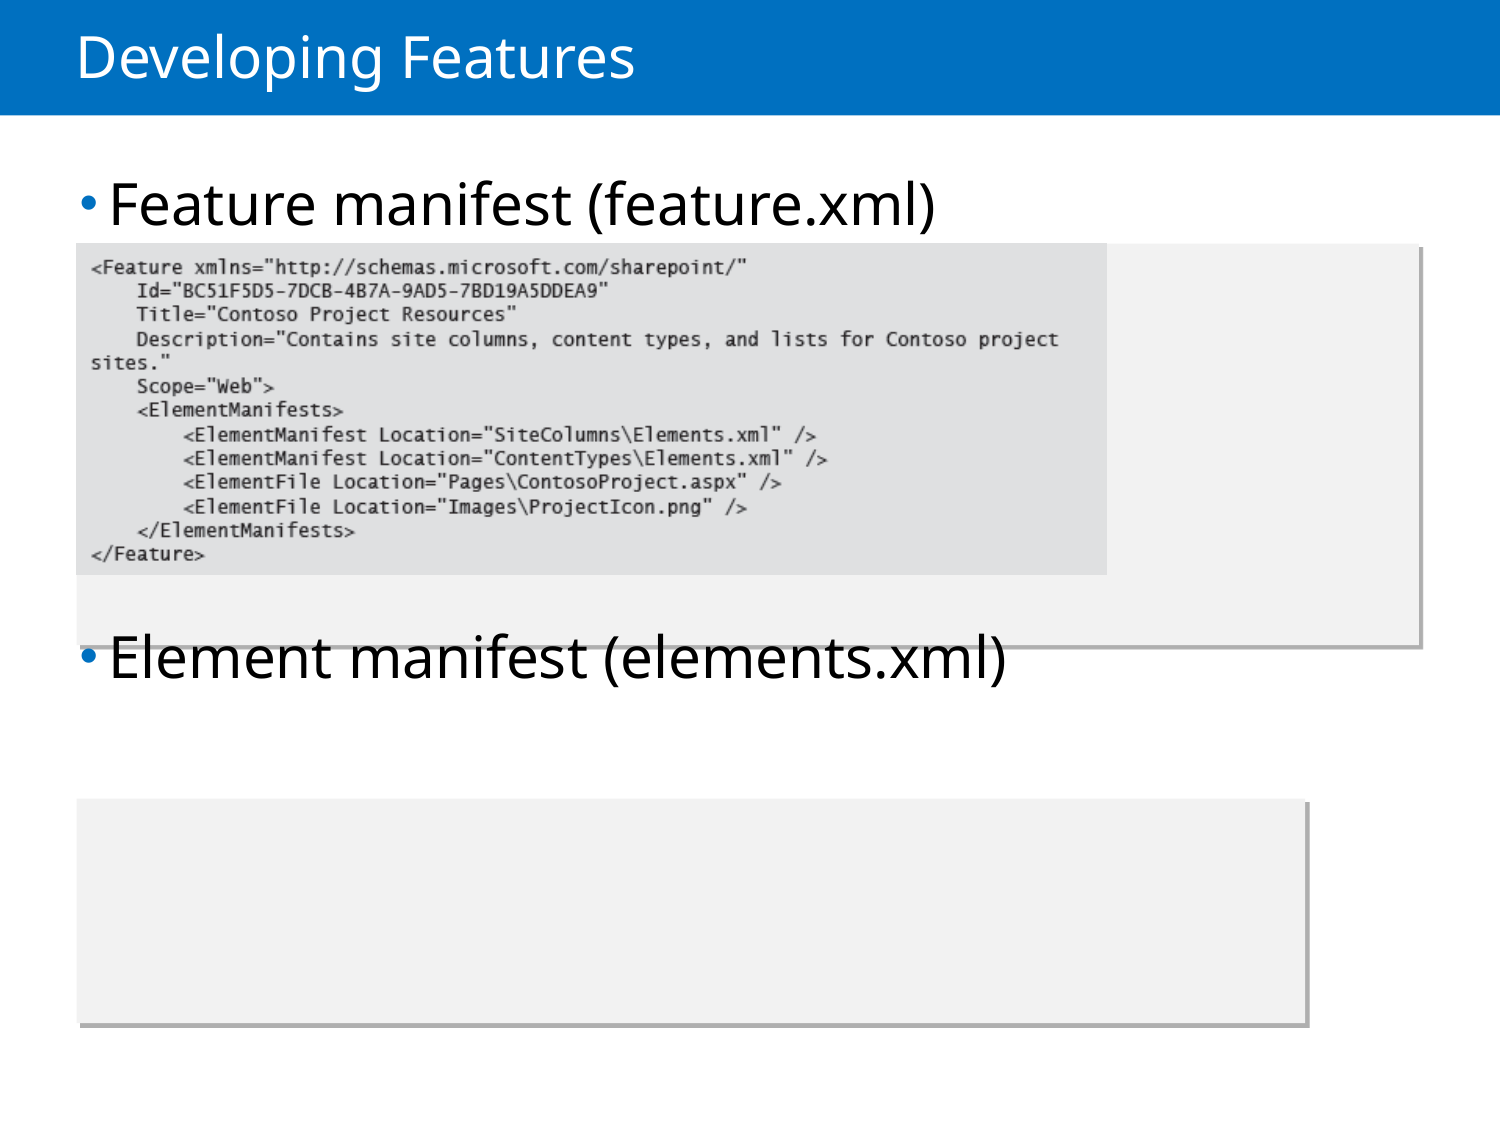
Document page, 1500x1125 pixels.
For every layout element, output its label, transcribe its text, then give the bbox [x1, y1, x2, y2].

picture [76, 243, 1107, 575]
text_box Feature manifest (feature.xml) Element manifest (elements.xml) [79, 167, 1412, 1012]
title Developing Features [75, 0, 1351, 122]
text_box [76, 798, 1306, 1024]
text_box [1412, 243, 1419, 646]
